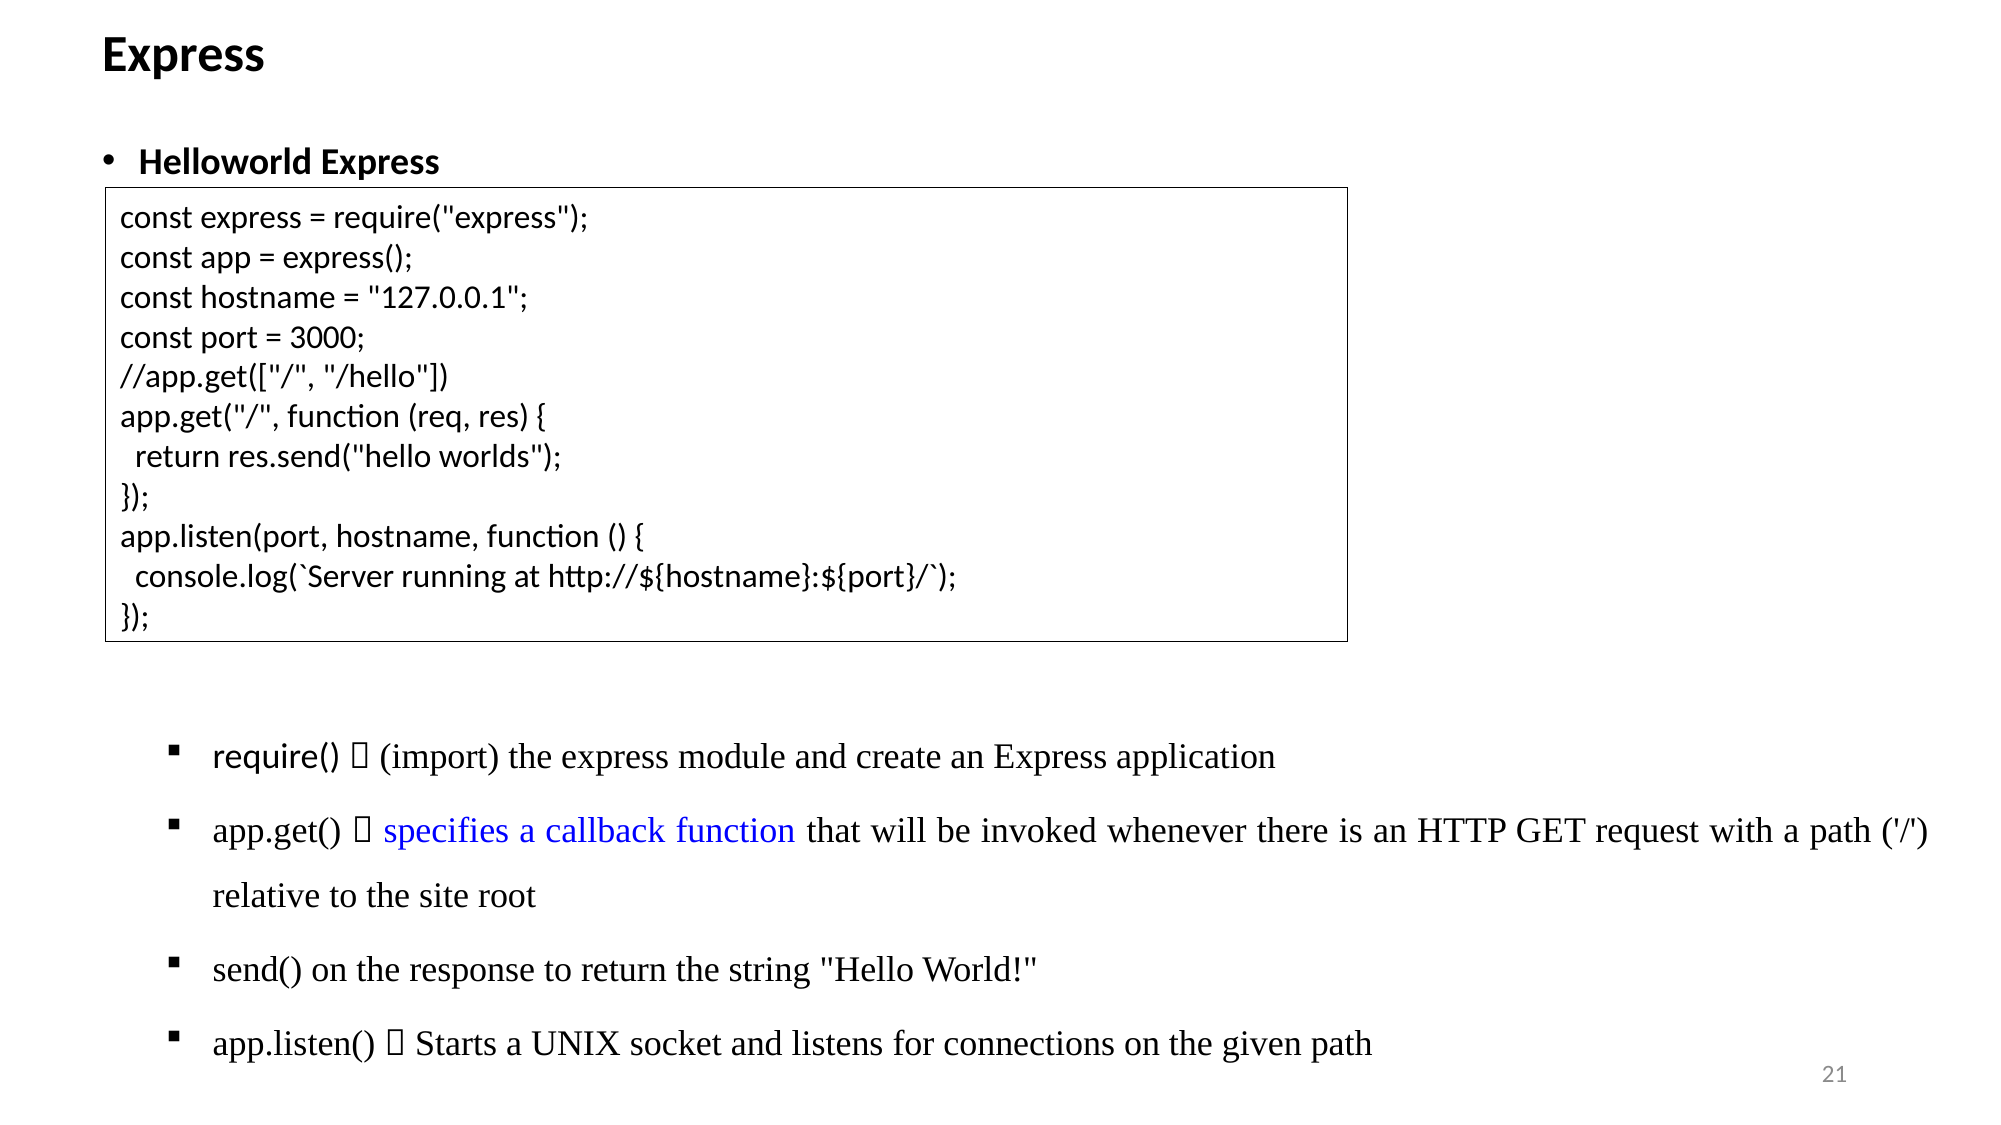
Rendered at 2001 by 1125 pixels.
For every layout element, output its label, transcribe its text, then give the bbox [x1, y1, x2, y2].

list Helloworld Express require()  (import) the express module and create an Express application app.get()  specifies a callback function that will be invoked whenever there is an HTTP GET request with a path ('/') relative to the site root send() on the response to return the string "Hello World!" app.listen()  Starts a UNIX socket and listens for connections on the given path [87, 106, 1946, 1073]
text_box const express = require("express"); const app = express(); const hostname = "127.0.0.1"; const port = 3000; //app.get(["/", "/hello"]) app.get("/", function (req, res) { return res.send("hello worlds"); }); app.listen(port, hostname, function () { console.log(`Server running at http://${hostname}:${port}/`); }); [105, 187, 1348, 642]
slide_number 21 [1412, 1042, 1863, 1103]
title Express [87, 26, 1812, 83]
